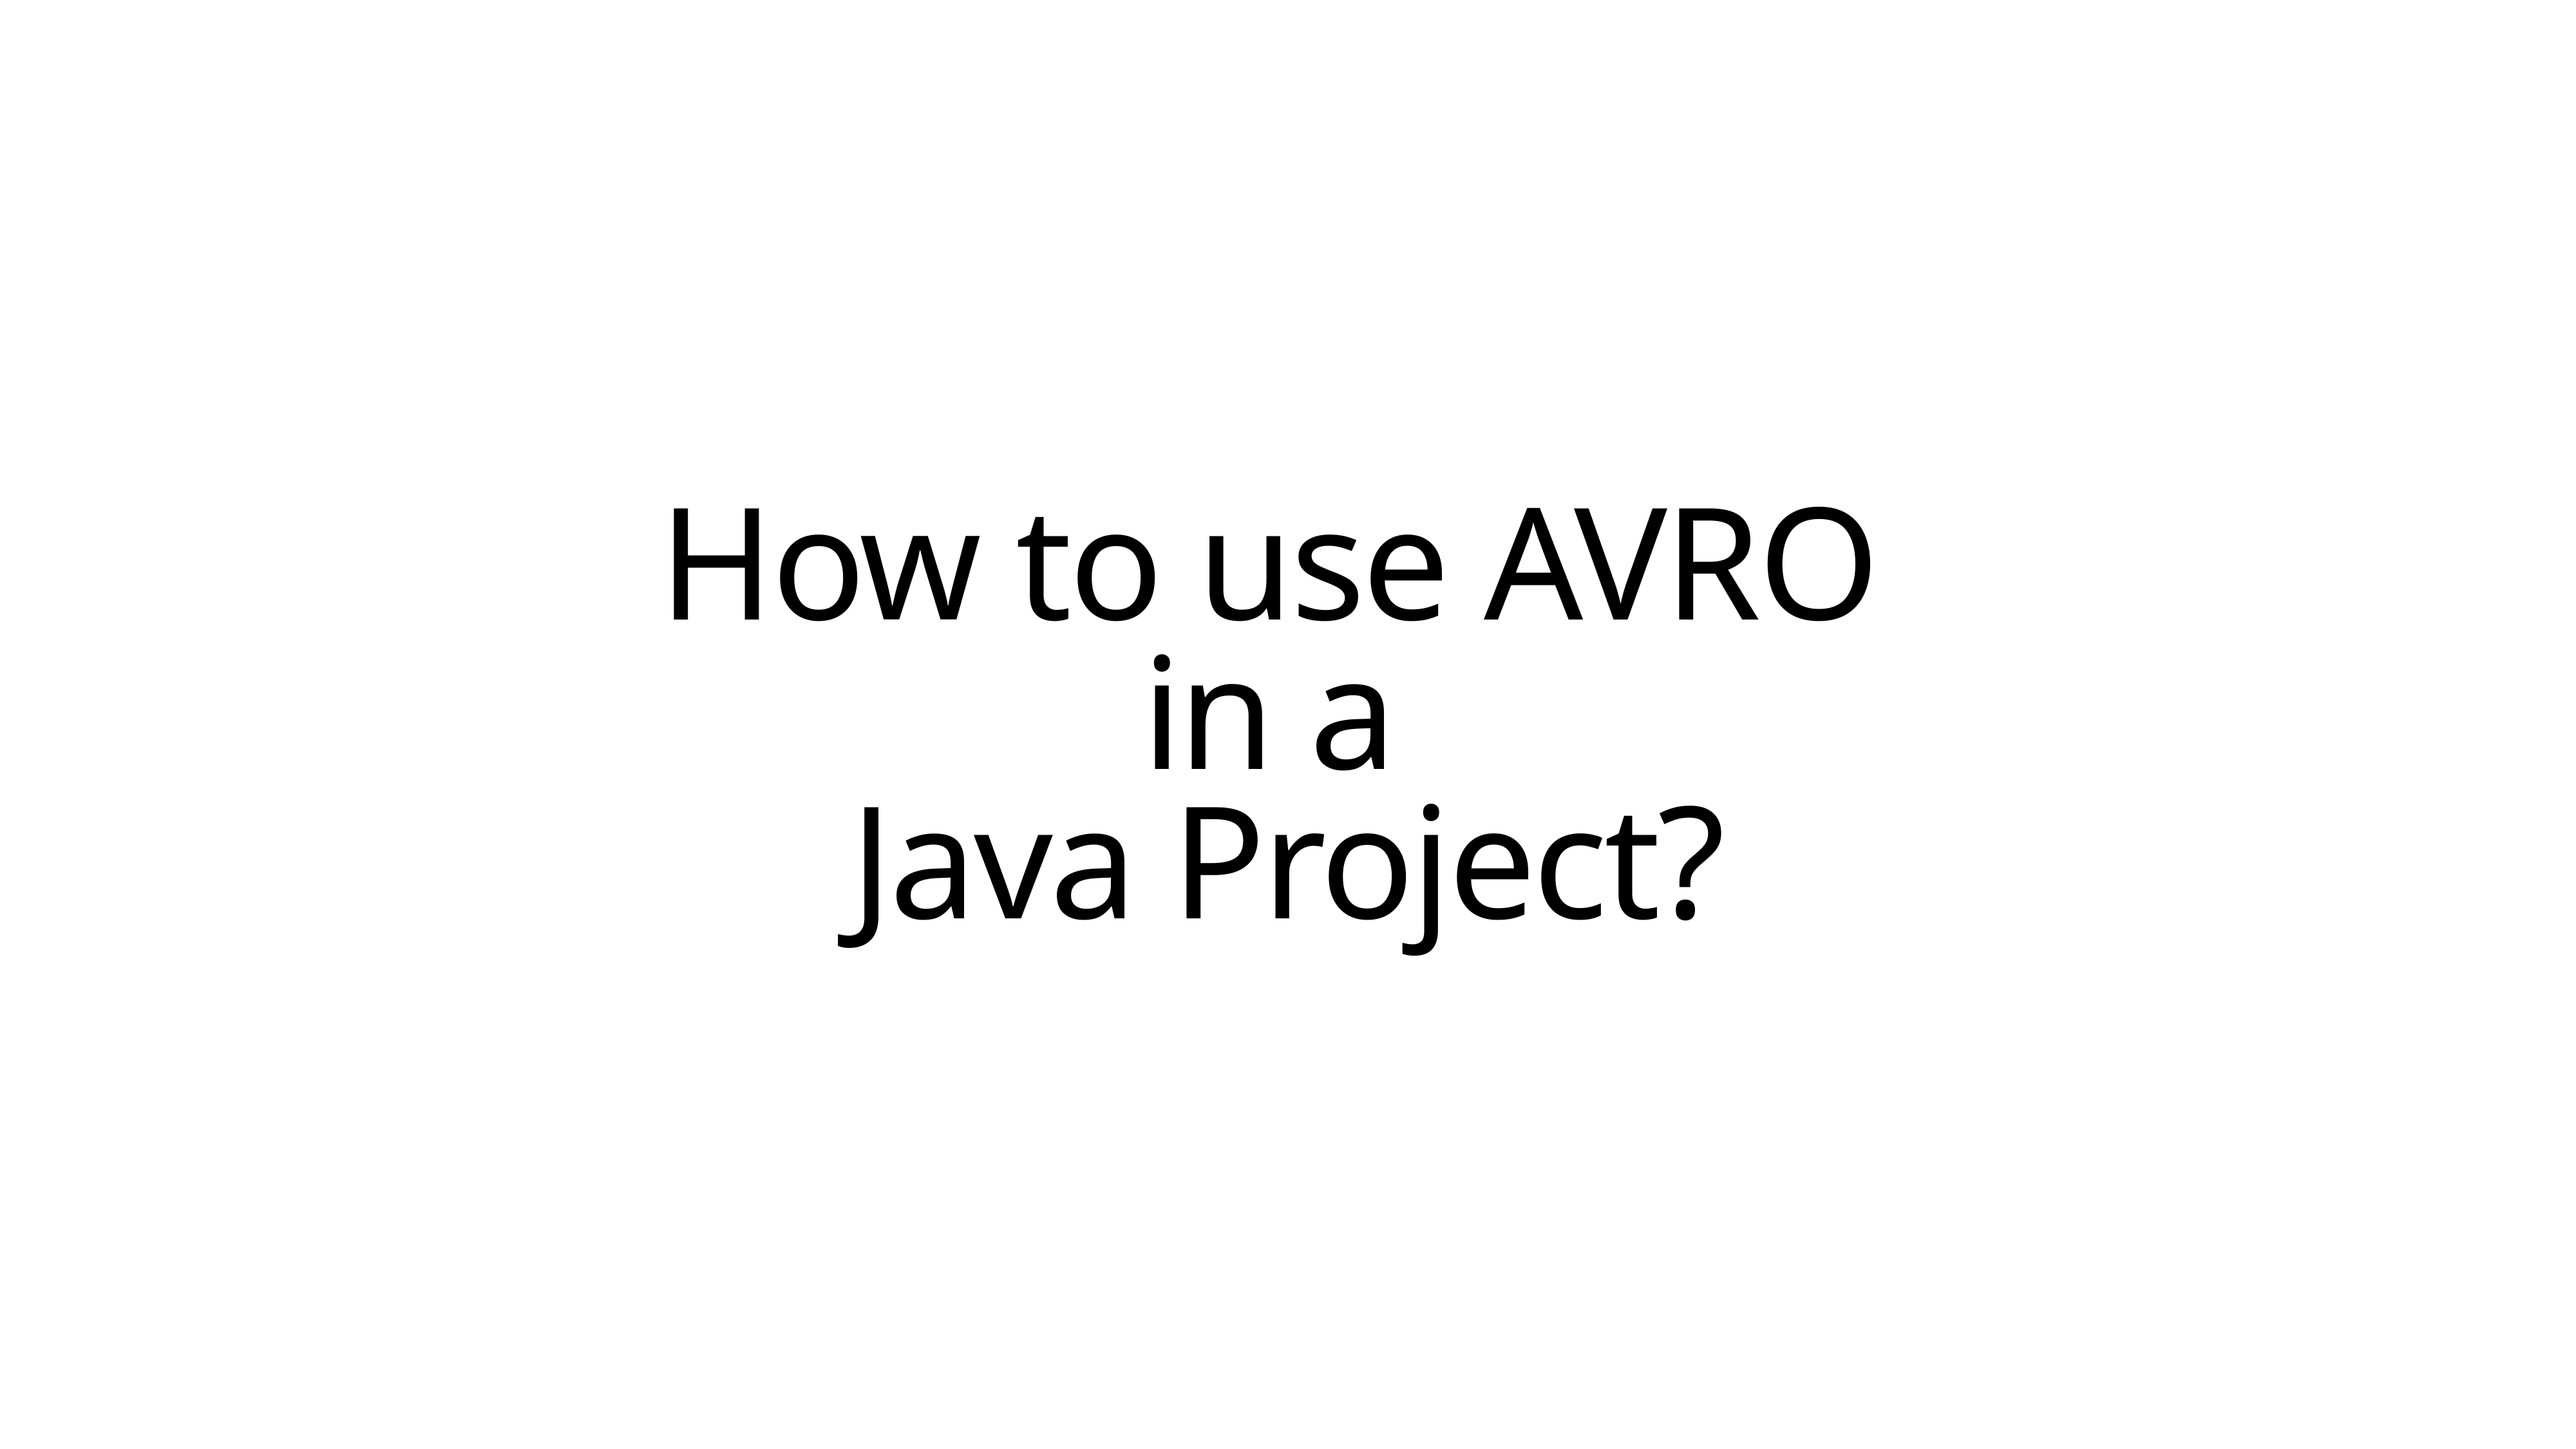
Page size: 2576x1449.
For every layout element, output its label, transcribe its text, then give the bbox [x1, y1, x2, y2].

list How to use AVRO in a Java Project? [127, 414, 2449, 1035]
